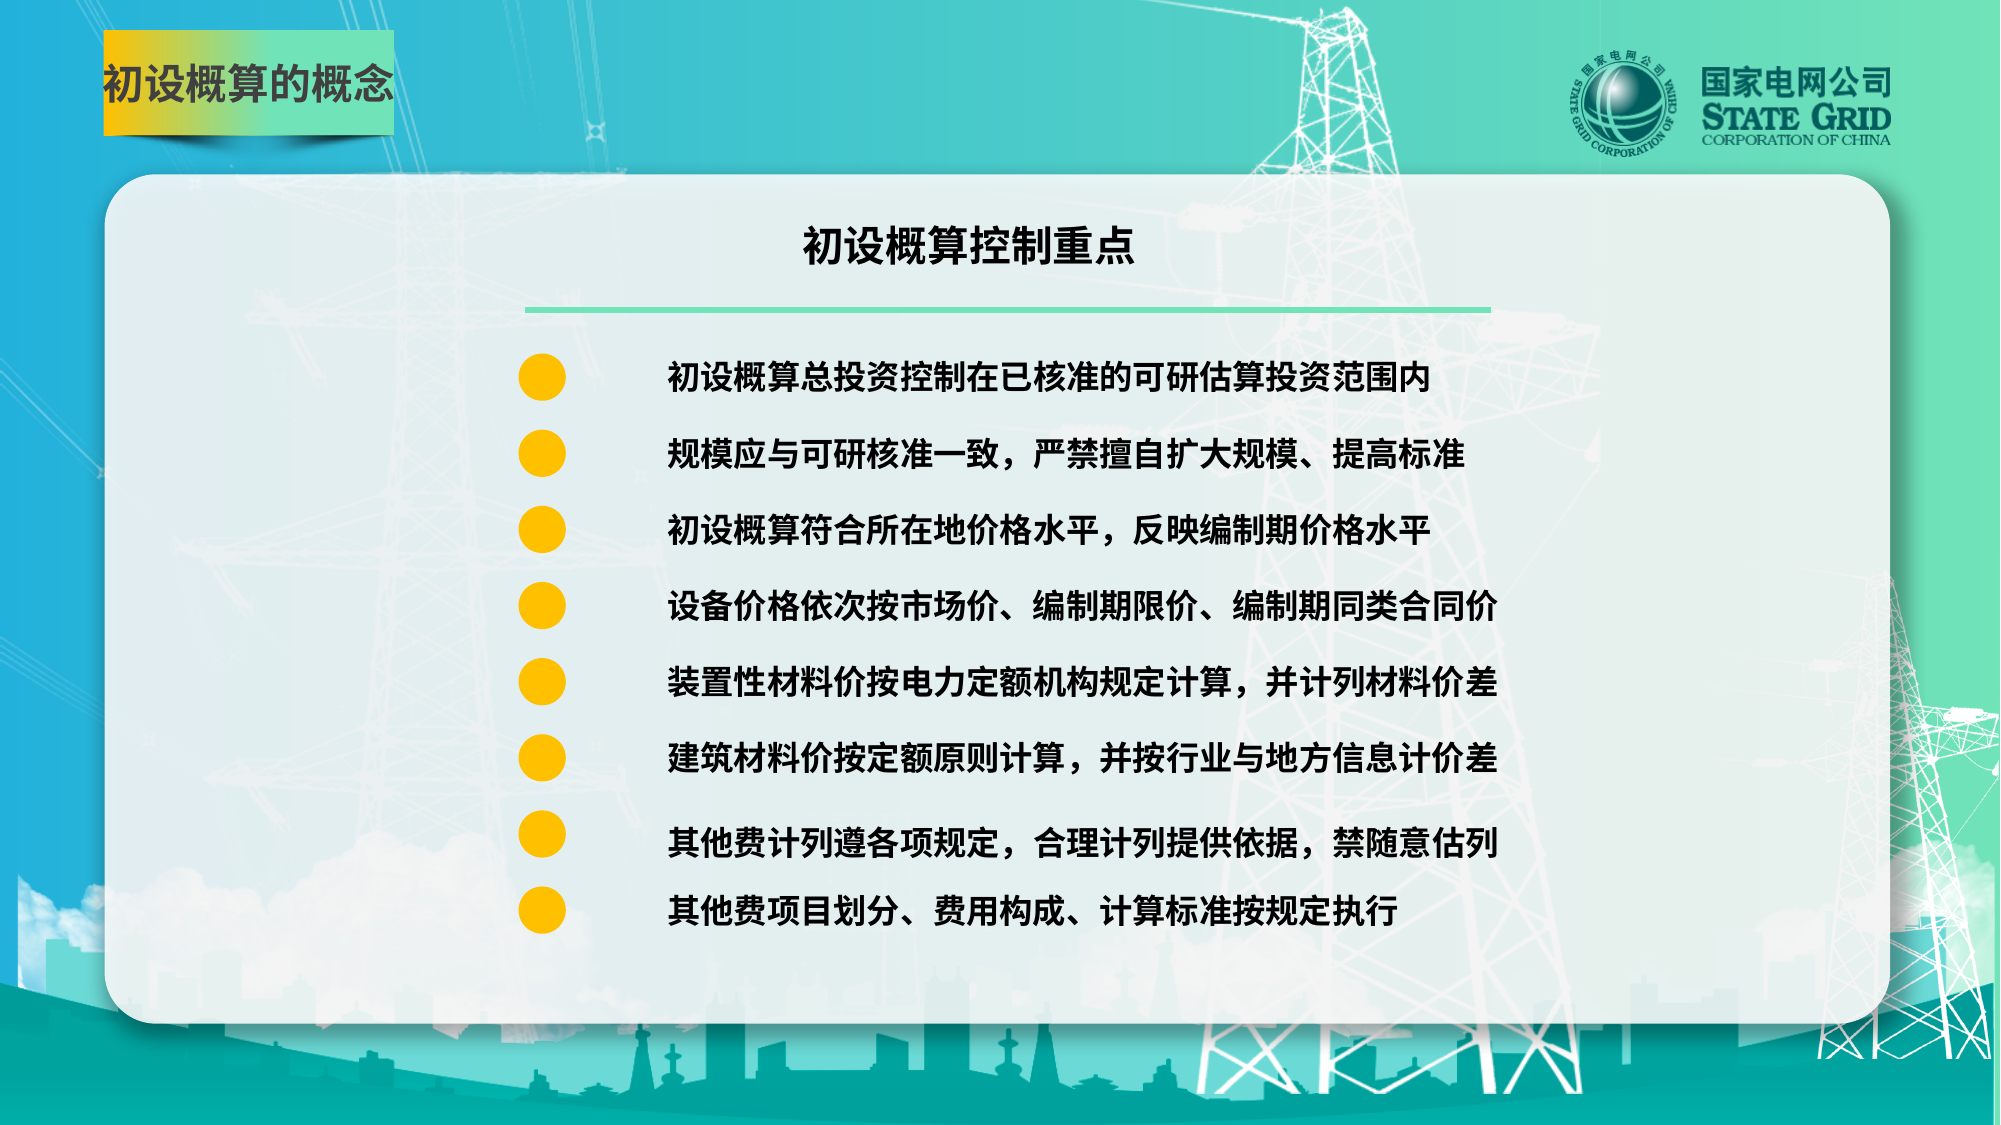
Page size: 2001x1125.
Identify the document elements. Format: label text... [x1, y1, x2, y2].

text_box [517, 733, 567, 783]
text_box [517, 657, 567, 707]
text_box 初设概算符合所在地价格水平，反映编制期价格水平 [652, 501, 1525, 557]
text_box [86, 30, 412, 172]
text_box 规模应与可研核准一致，严禁擅自扩大规模、提高标准 [652, 425, 1525, 481]
text_box 其他费项目划分、费用构成、计算标准按规定执行 [652, 882, 1525, 937]
text_box 其他费计列遵各项规定，合理计列提供依据，禁随意估列 [652, 814, 1525, 870]
text_box [517, 809, 567, 859]
text_box 装置性材料价按电力定额机构规定计算，并计列材料价差 [652, 653, 1525, 709]
text_box [517, 580, 567, 631]
picture [0, 0, 1999, 1125]
text_box [517, 885, 567, 935]
text_box [517, 428, 567, 478]
text_box 初设概算控制重点 [787, 212, 1213, 278]
text_box 初设概算总投资控制在已核准的可研估算投资范围内 [652, 349, 1525, 404]
text_box [517, 504, 567, 555]
text_box [517, 352, 567, 402]
text_box 设备价格依次按市场价、编制期限价、编制期同类合同价 [652, 577, 1525, 633]
text_box 建筑材料价按定额原则计算，并按行业与地方信息计价差 [652, 730, 1525, 785]
